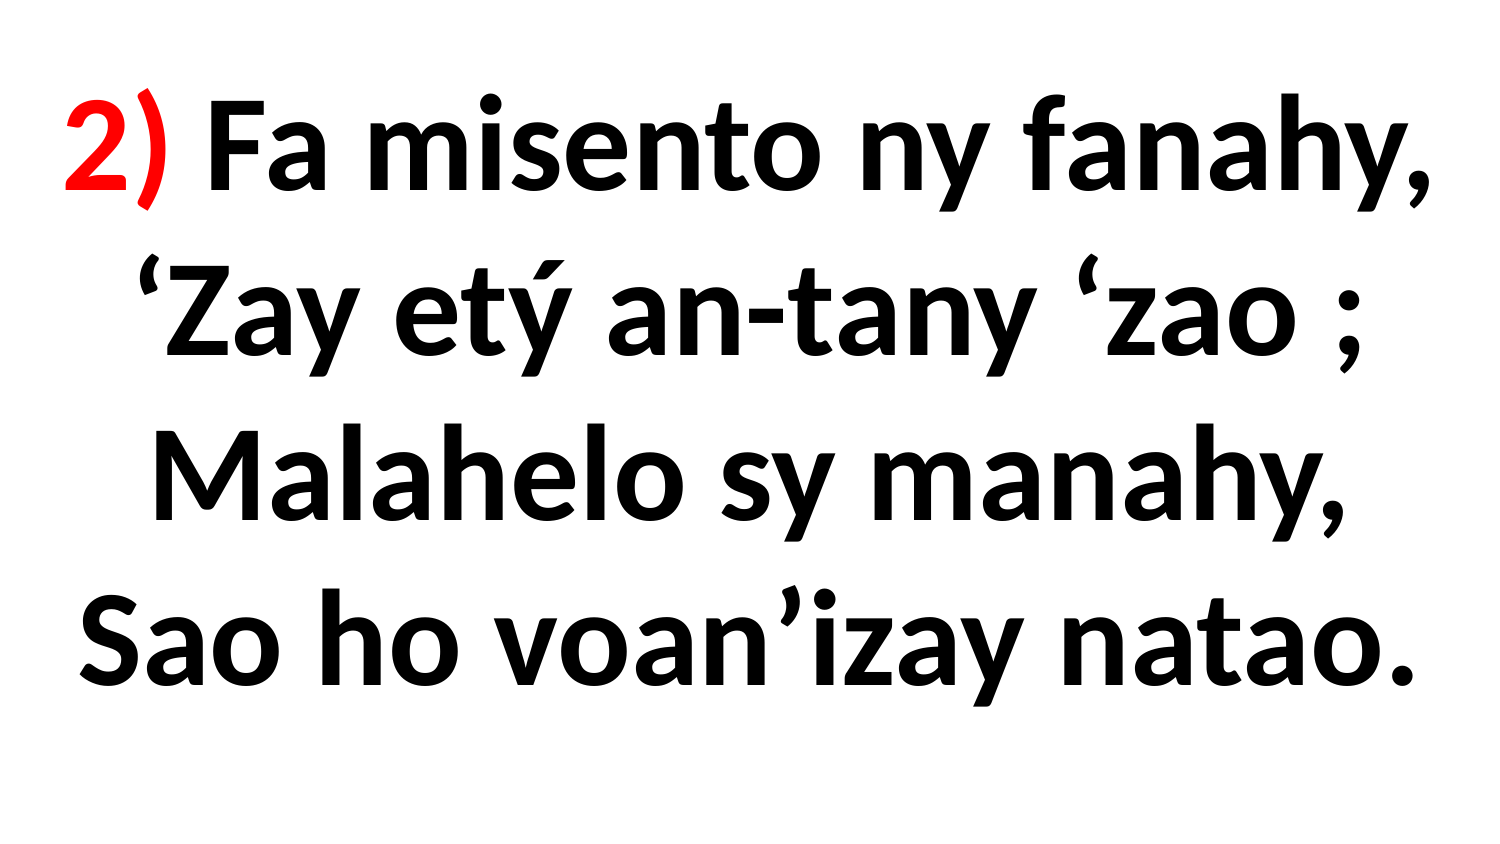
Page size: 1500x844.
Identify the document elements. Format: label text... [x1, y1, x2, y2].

title 2) Fa misento ny fanahy, ‘Zay etý an-tany ‘zao ; Malahelo sy manahy, Sao ho voan’izay natao. [0, 285, 1500, 481]
